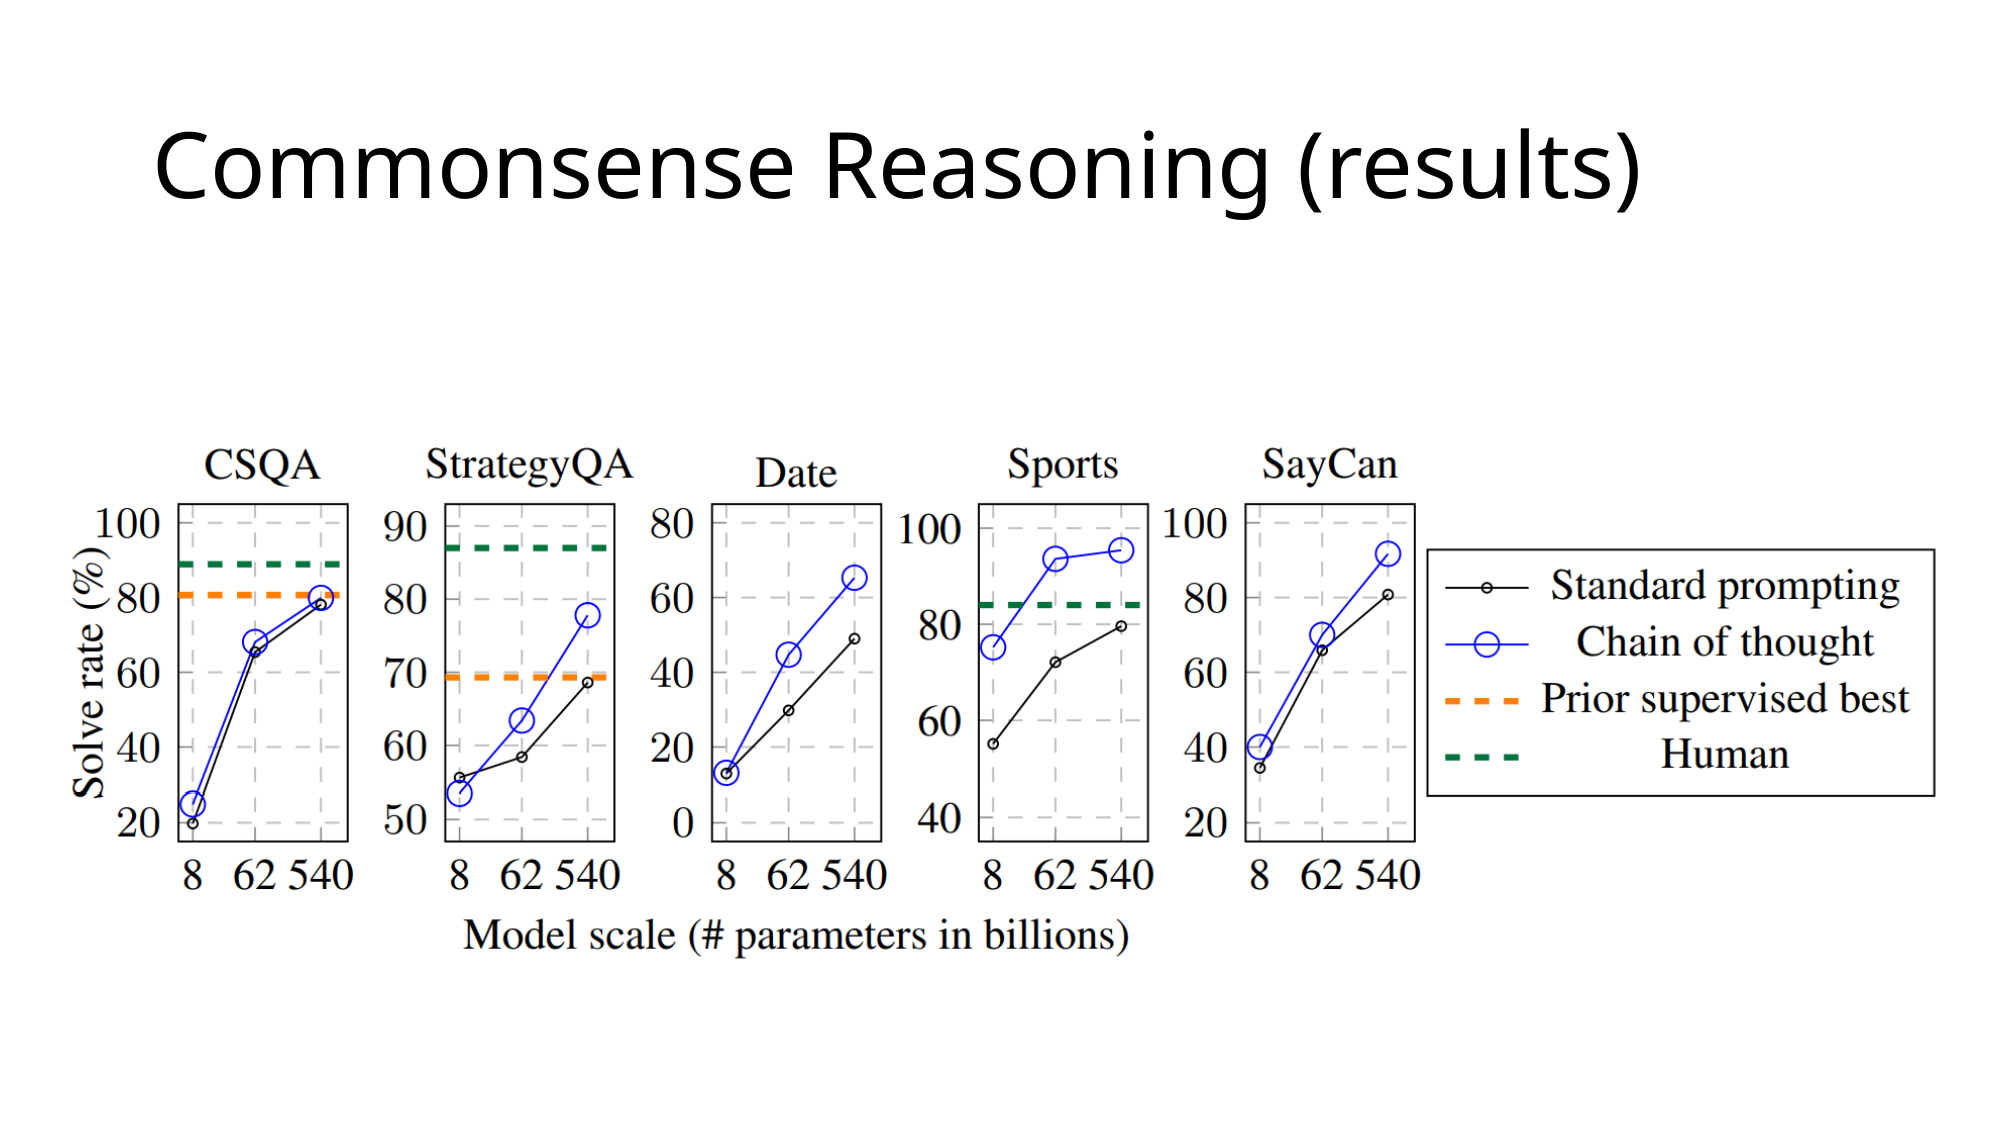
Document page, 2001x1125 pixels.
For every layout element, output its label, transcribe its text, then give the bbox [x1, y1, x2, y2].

title Commonsense Reasoning (results) [137, 59, 1863, 278]
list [26, 417, 1974, 978]
